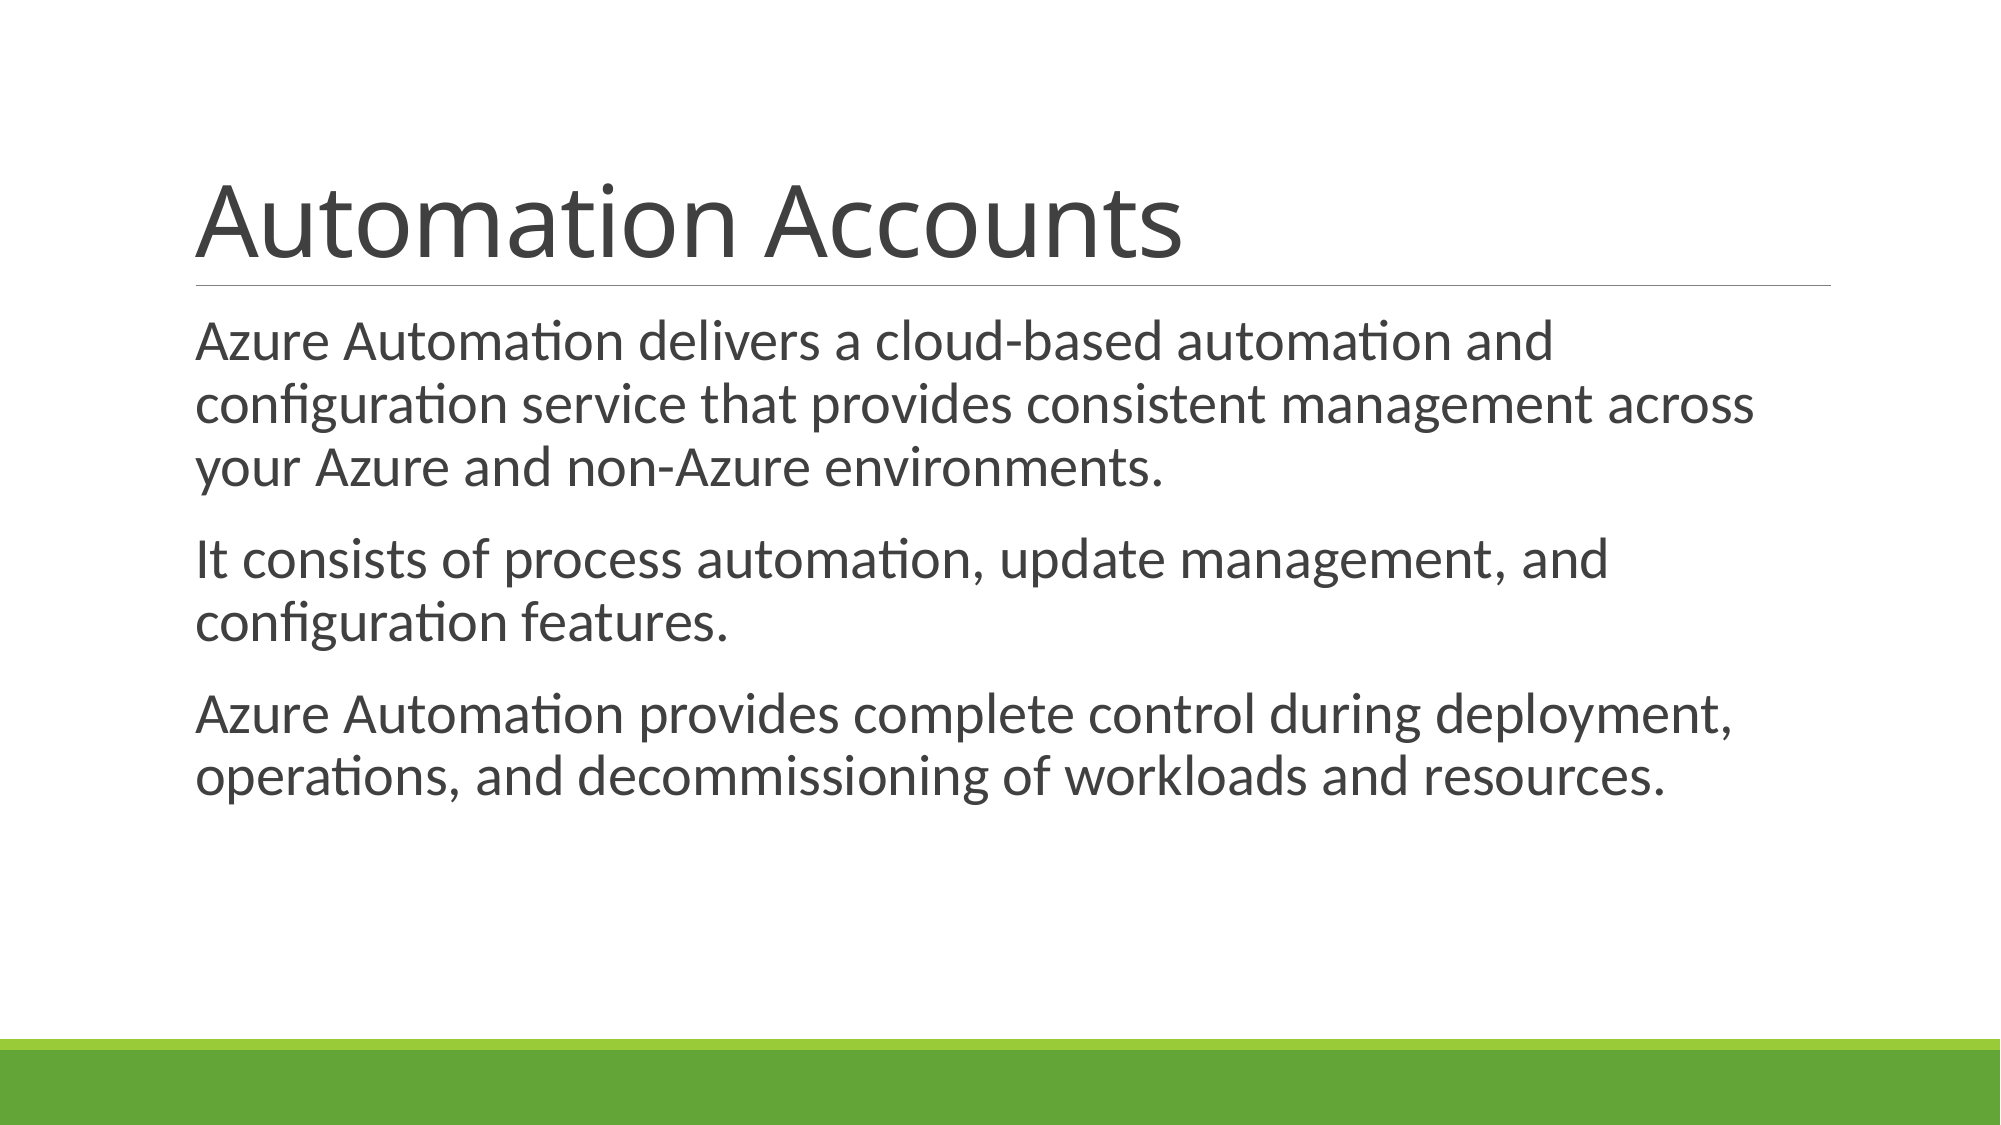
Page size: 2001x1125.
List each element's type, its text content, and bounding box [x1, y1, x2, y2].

title Automation Accounts [180, 47, 1830, 285]
list Azure Automation delivers a cloud-based automation and configuration service that provides consistent management across your Azure and non-Azure environments. It consists of process automation, update management, and configuration features. Azure Automation provides complete control during deployment, operations, and decommissioning of workloads and resources. [180, 302, 1830, 963]
